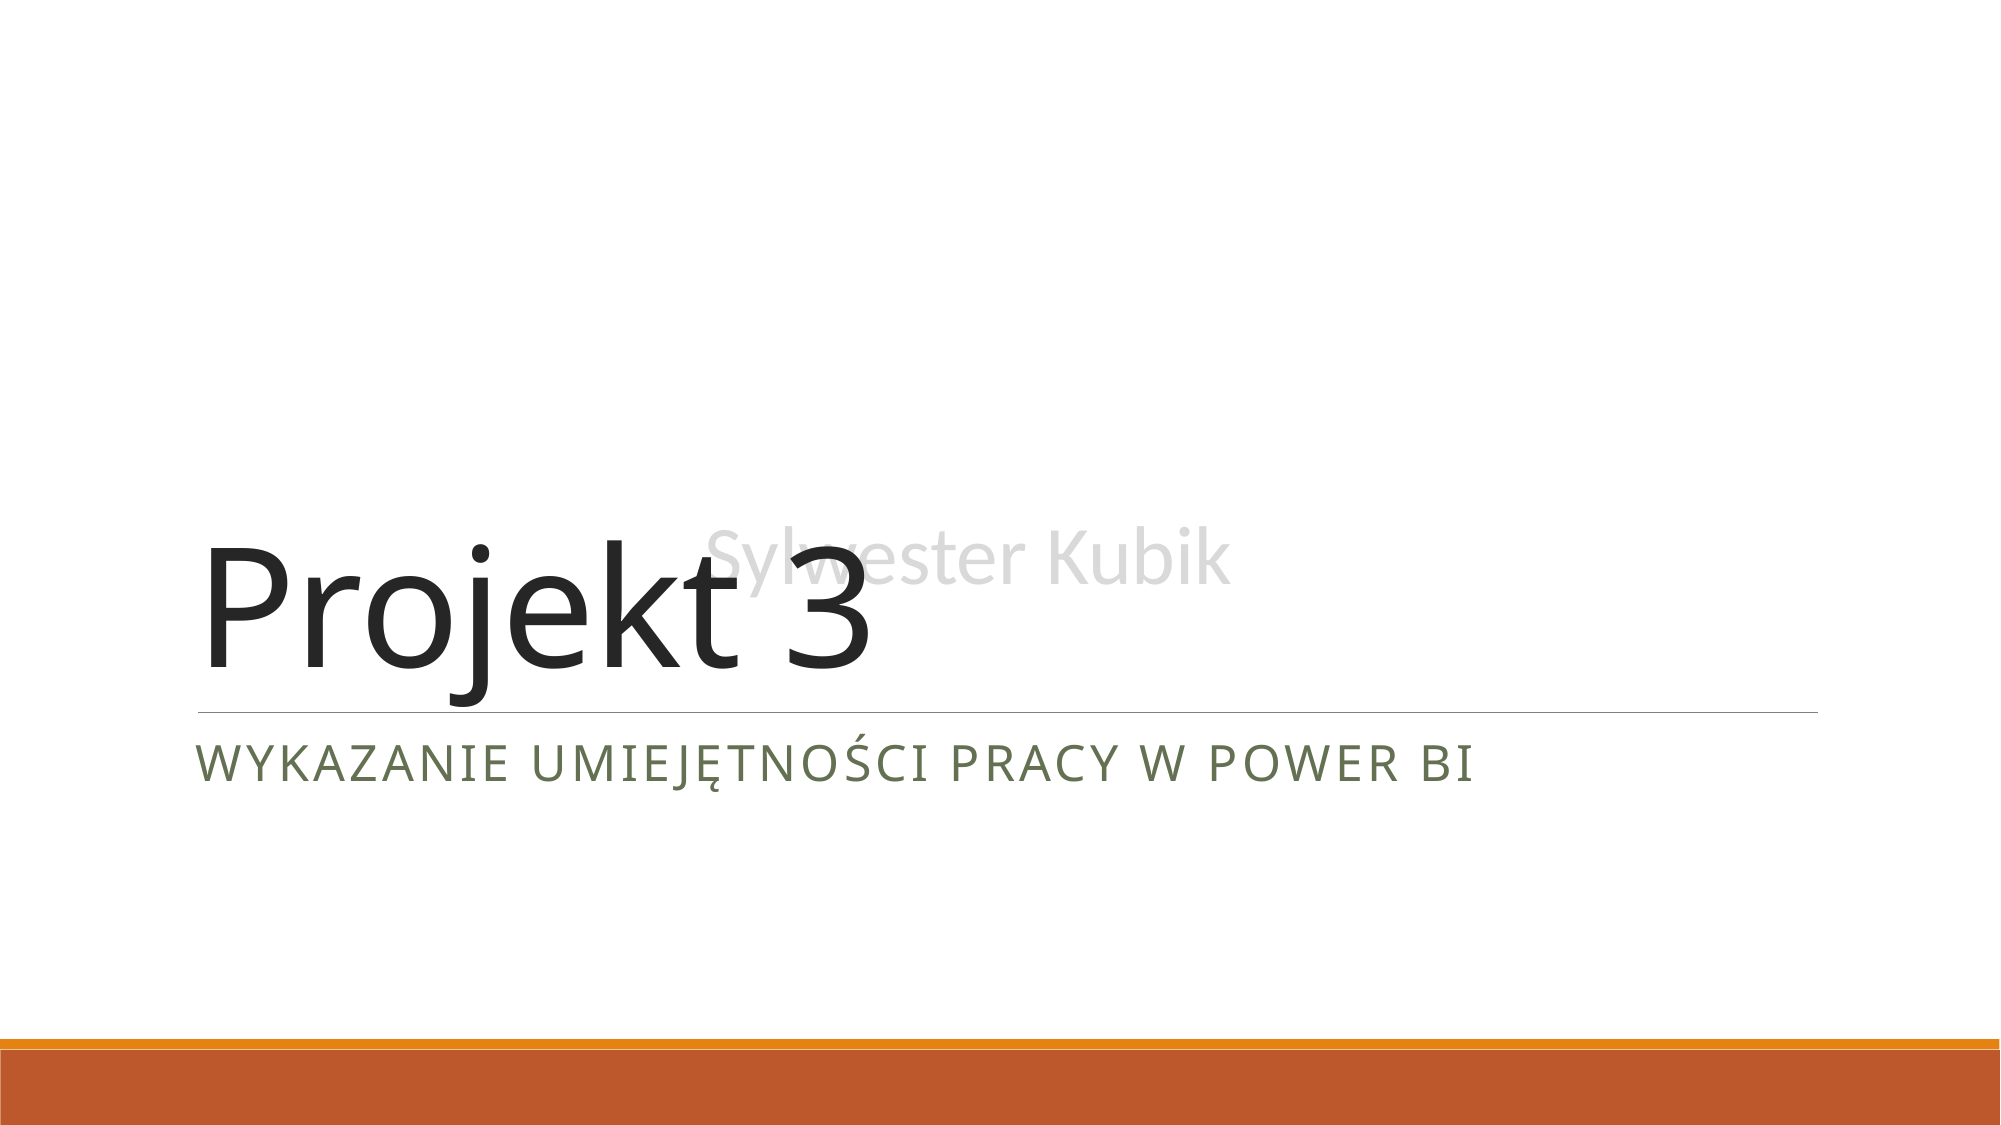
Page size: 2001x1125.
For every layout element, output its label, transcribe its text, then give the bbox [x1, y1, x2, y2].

title Projekt 3 [180, 124, 1830, 710]
subtitle Wykazanie umiejętności pracy w power bi [180, 730, 1831, 919]
